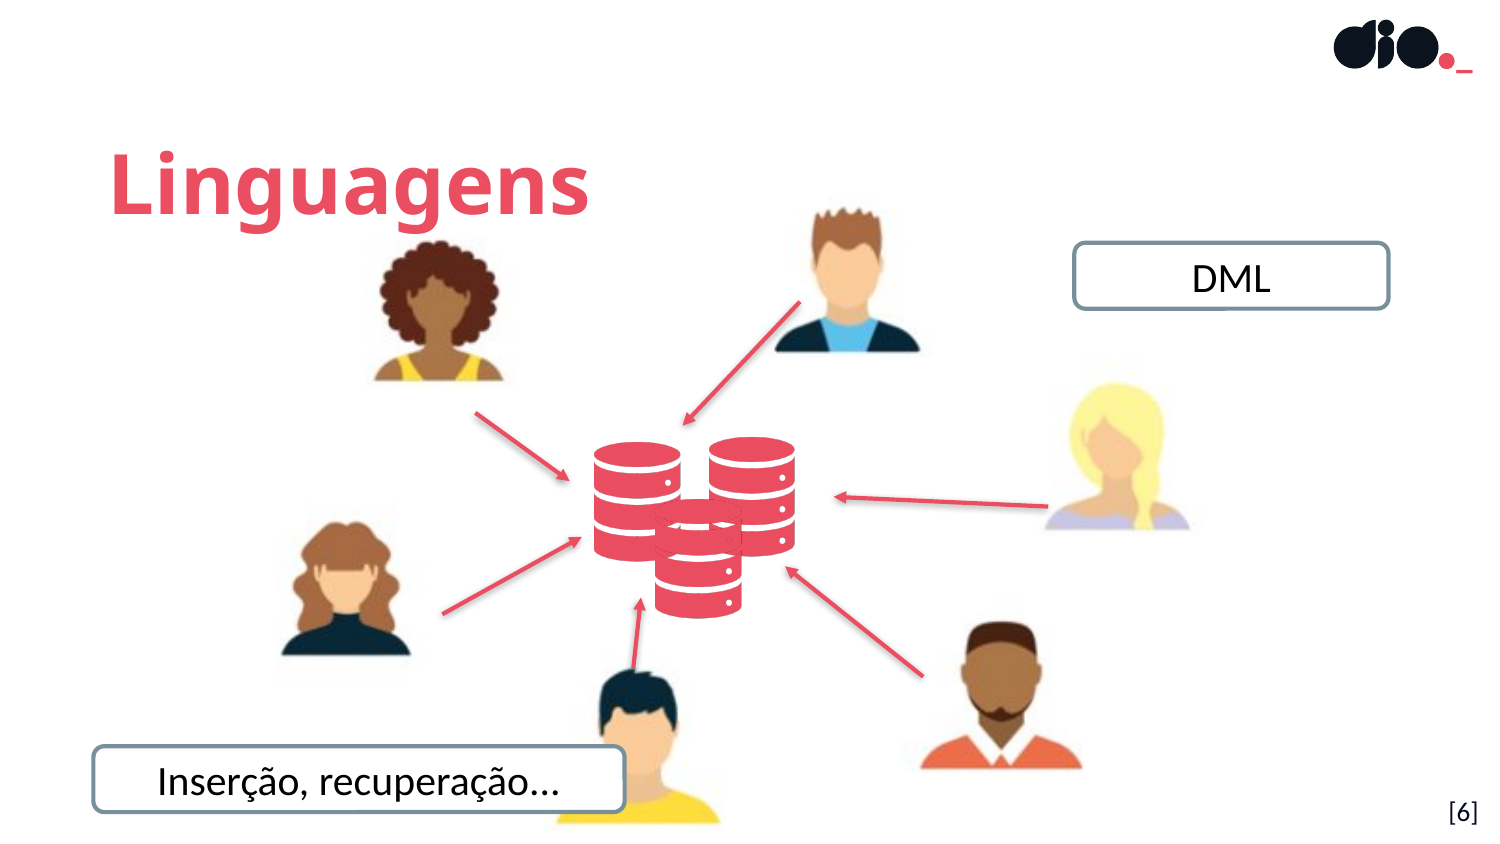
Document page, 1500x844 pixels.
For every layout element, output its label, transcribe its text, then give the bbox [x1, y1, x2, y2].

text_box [633, 597, 642, 669]
text_box Linguagens [92, 104, 1408, 243]
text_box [475, 412, 570, 482]
text_box DML [1318, 240, 1391, 311]
picture [158, 179, 1312, 844]
picture [1333, 19, 1473, 74]
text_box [442, 536, 583, 615]
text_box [784, 566, 924, 677]
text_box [682, 301, 801, 426]
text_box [833, 496, 1049, 507]
text_box Inserção, recuperação... [91, 744, 153, 815]
slide_number [6] [1403, 779, 1494, 844]
